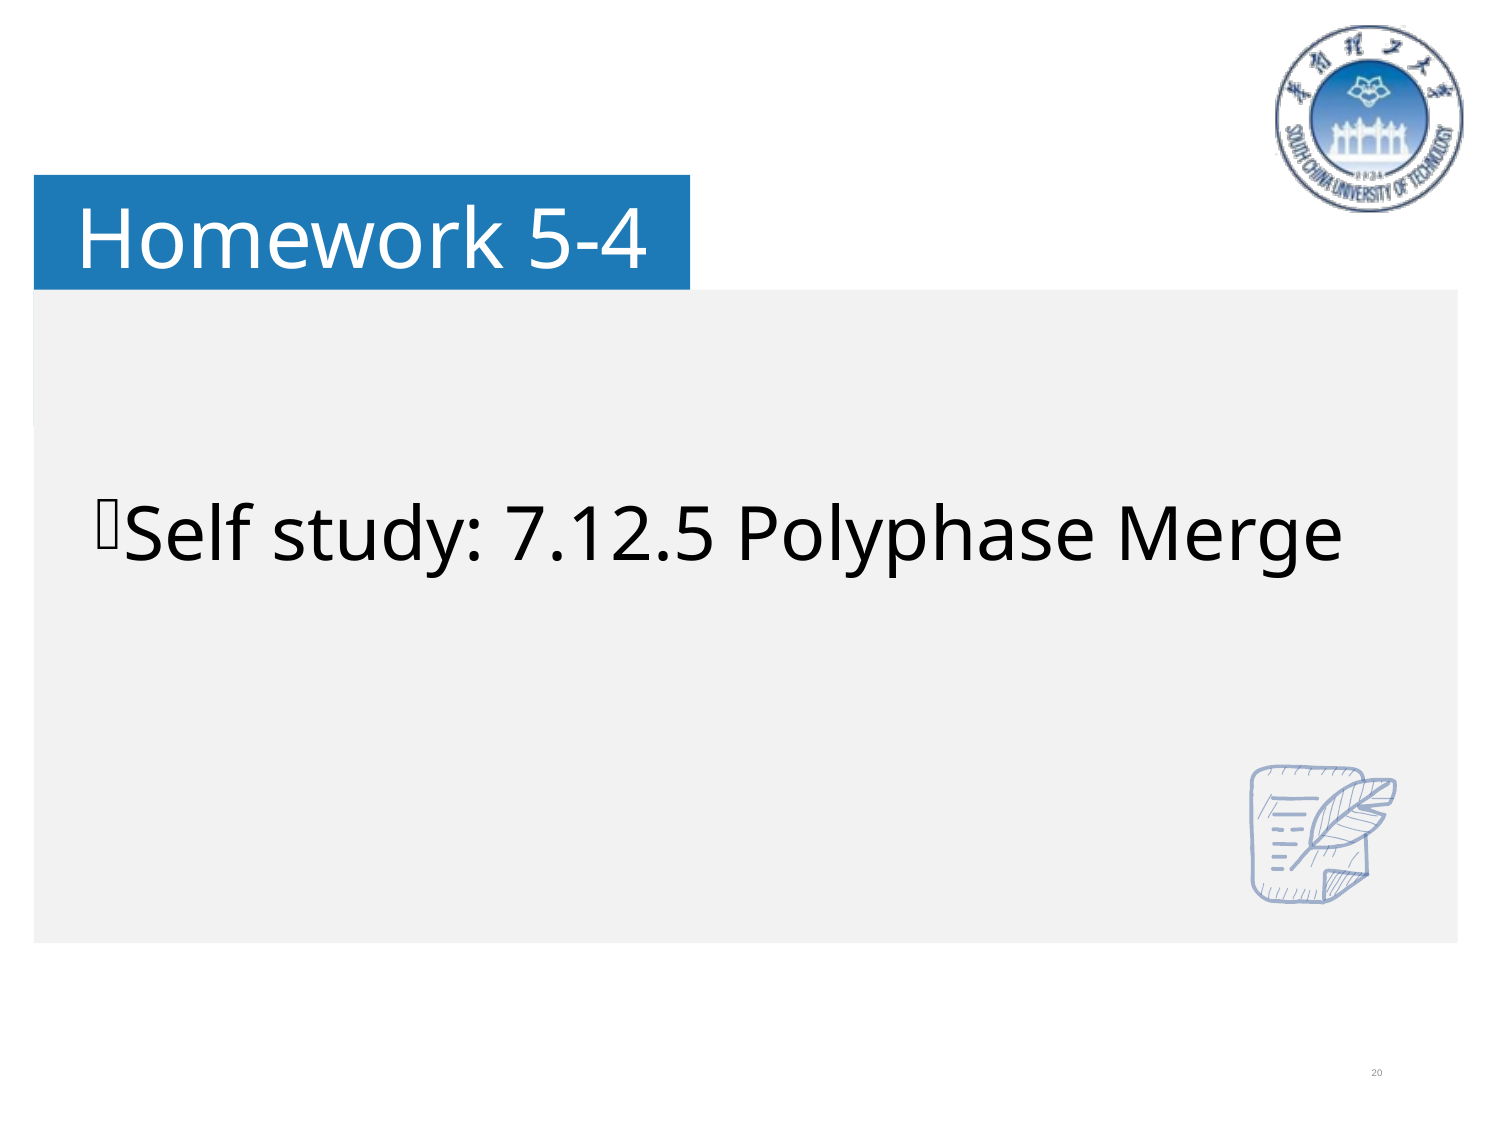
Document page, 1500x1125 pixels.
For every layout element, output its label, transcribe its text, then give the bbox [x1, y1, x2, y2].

list Self study: 7.12.5 Polyphase Merge [80, 488, 1464, 607]
text_box Homework 5-4 [60, 182, 1004, 301]
text_box [33, 289, 1459, 944]
text_box [33, 174, 691, 289]
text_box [1249, 764, 1397, 905]
slide_number 20 [1060, 1042, 1398, 1103]
picture [1269, 18, 1472, 221]
